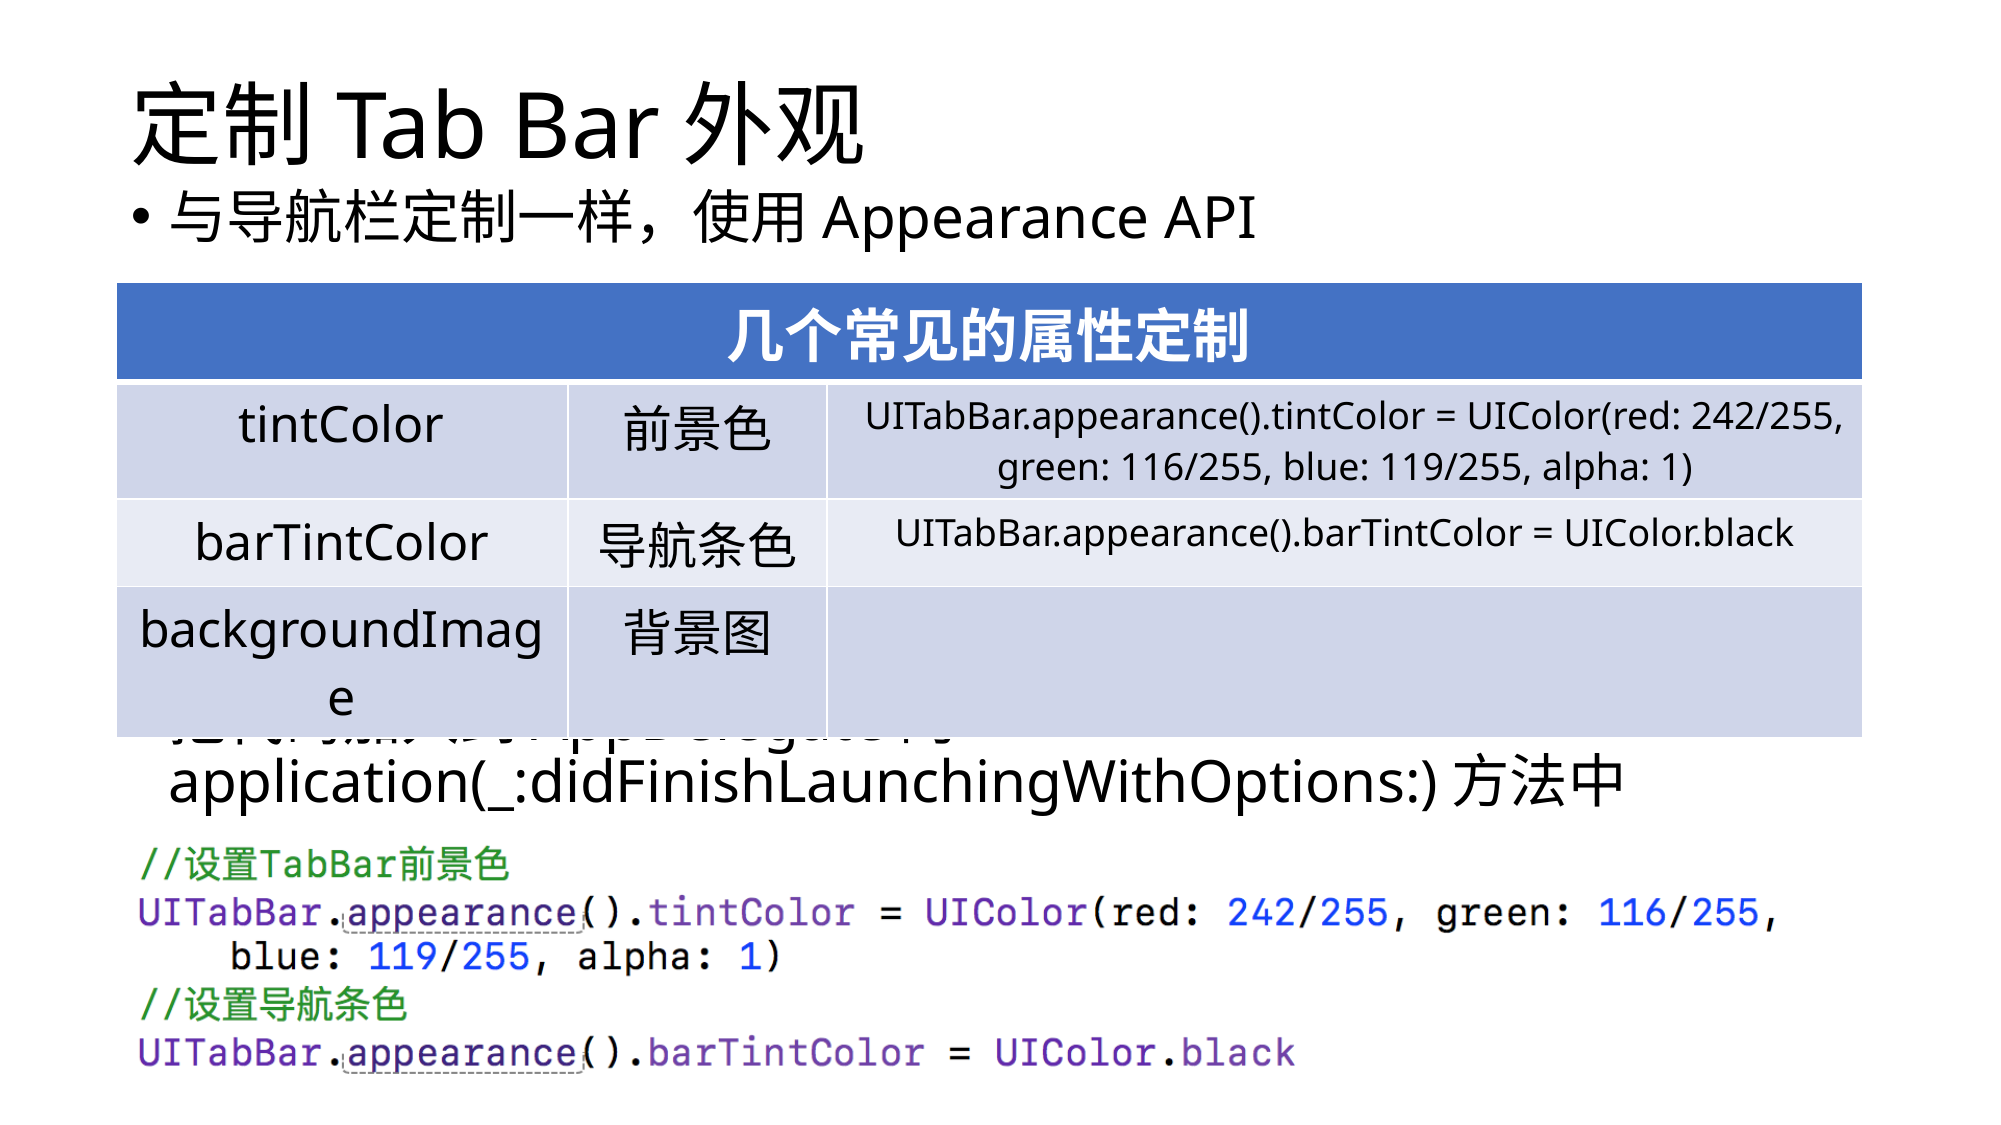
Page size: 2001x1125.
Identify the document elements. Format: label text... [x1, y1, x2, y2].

table_cell backgroundImage [117, 587, 567, 737]
table_cell UITabBar.appearance().tintColor = UIColor(red: 242/255, green: 116/255, blue: 119/255, alpha: 1) [828, 385, 1862, 498]
table_cell tintColor [117, 385, 567, 498]
table_cell barTintColor [117, 500, 567, 586]
title 定制Tab Bar外观 [115, 20, 1841, 180]
table_cell 前景色 [569, 385, 826, 498]
table_cell 导航条色 [569, 500, 826, 586]
table_cell 背景图 [569, 587, 826, 737]
list 与导航栏定制一样，使用Appearance API 把代码加入到AppDelegate的application(_:didFinishLaunchingWithOptions:)方法中 [115, 180, 1841, 282]
table_cell [828, 587, 1862, 737]
table_cell UITabBar.appearance().barTintColor = UIColor.black [828, 500, 1862, 586]
picture [93, 827, 1819, 1097]
list 与导航栏定制一样，使用Appearance API 把代码加入到AppDelegate的application(_:didFinishLaunchingWithOptions:)方法中 [115, 739, 1841, 946]
table_header 几个常见的属性定制 [117, 283, 1862, 379]
